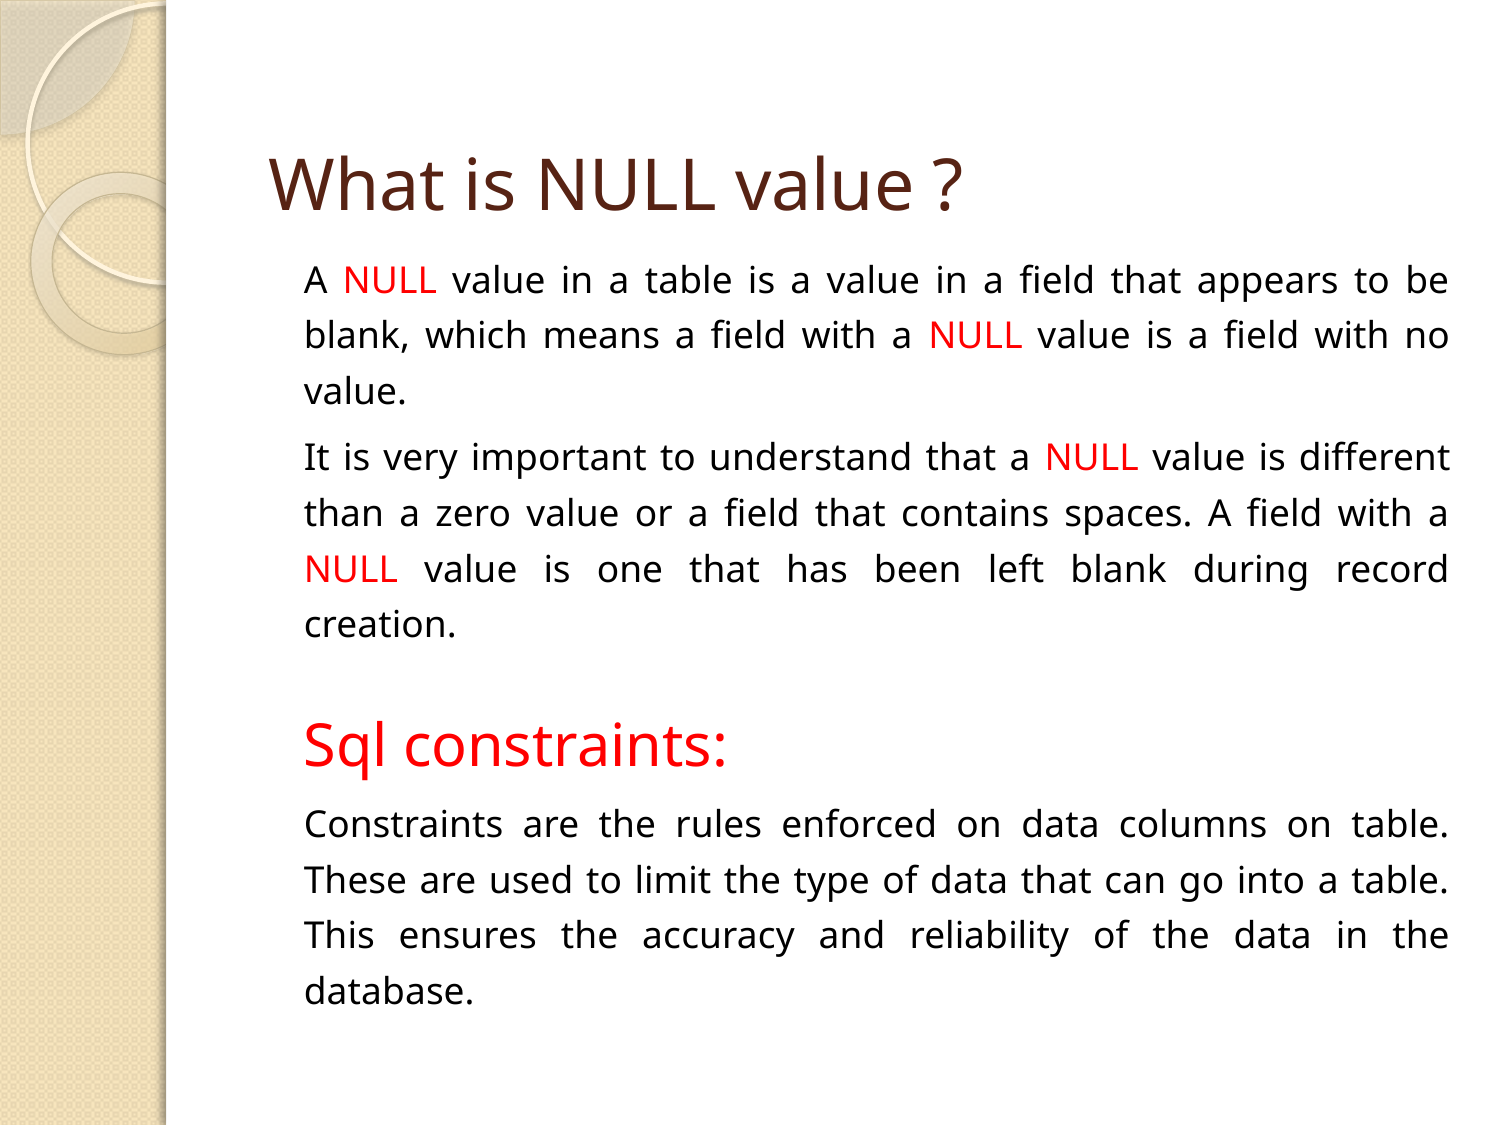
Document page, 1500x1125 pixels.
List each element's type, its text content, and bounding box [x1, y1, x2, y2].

list A NULL value in a table is a value in a field that appears to be blank, which means a field with a NULL value is a field with no value. It is very important to understand that a NULL value is different than a zero value or a field that contains spaces. A field with a NULL value is one that has been left blank during record creation. Sql constraints: Constraints are the rules enforced on data columns on table. These are used to limit the type of data that can go into a table. This ensures the accuracy and reliability of the data in the database. [235, 237, 1466, 1025]
title What is NULL value ? [235, 45, 1466, 233]
